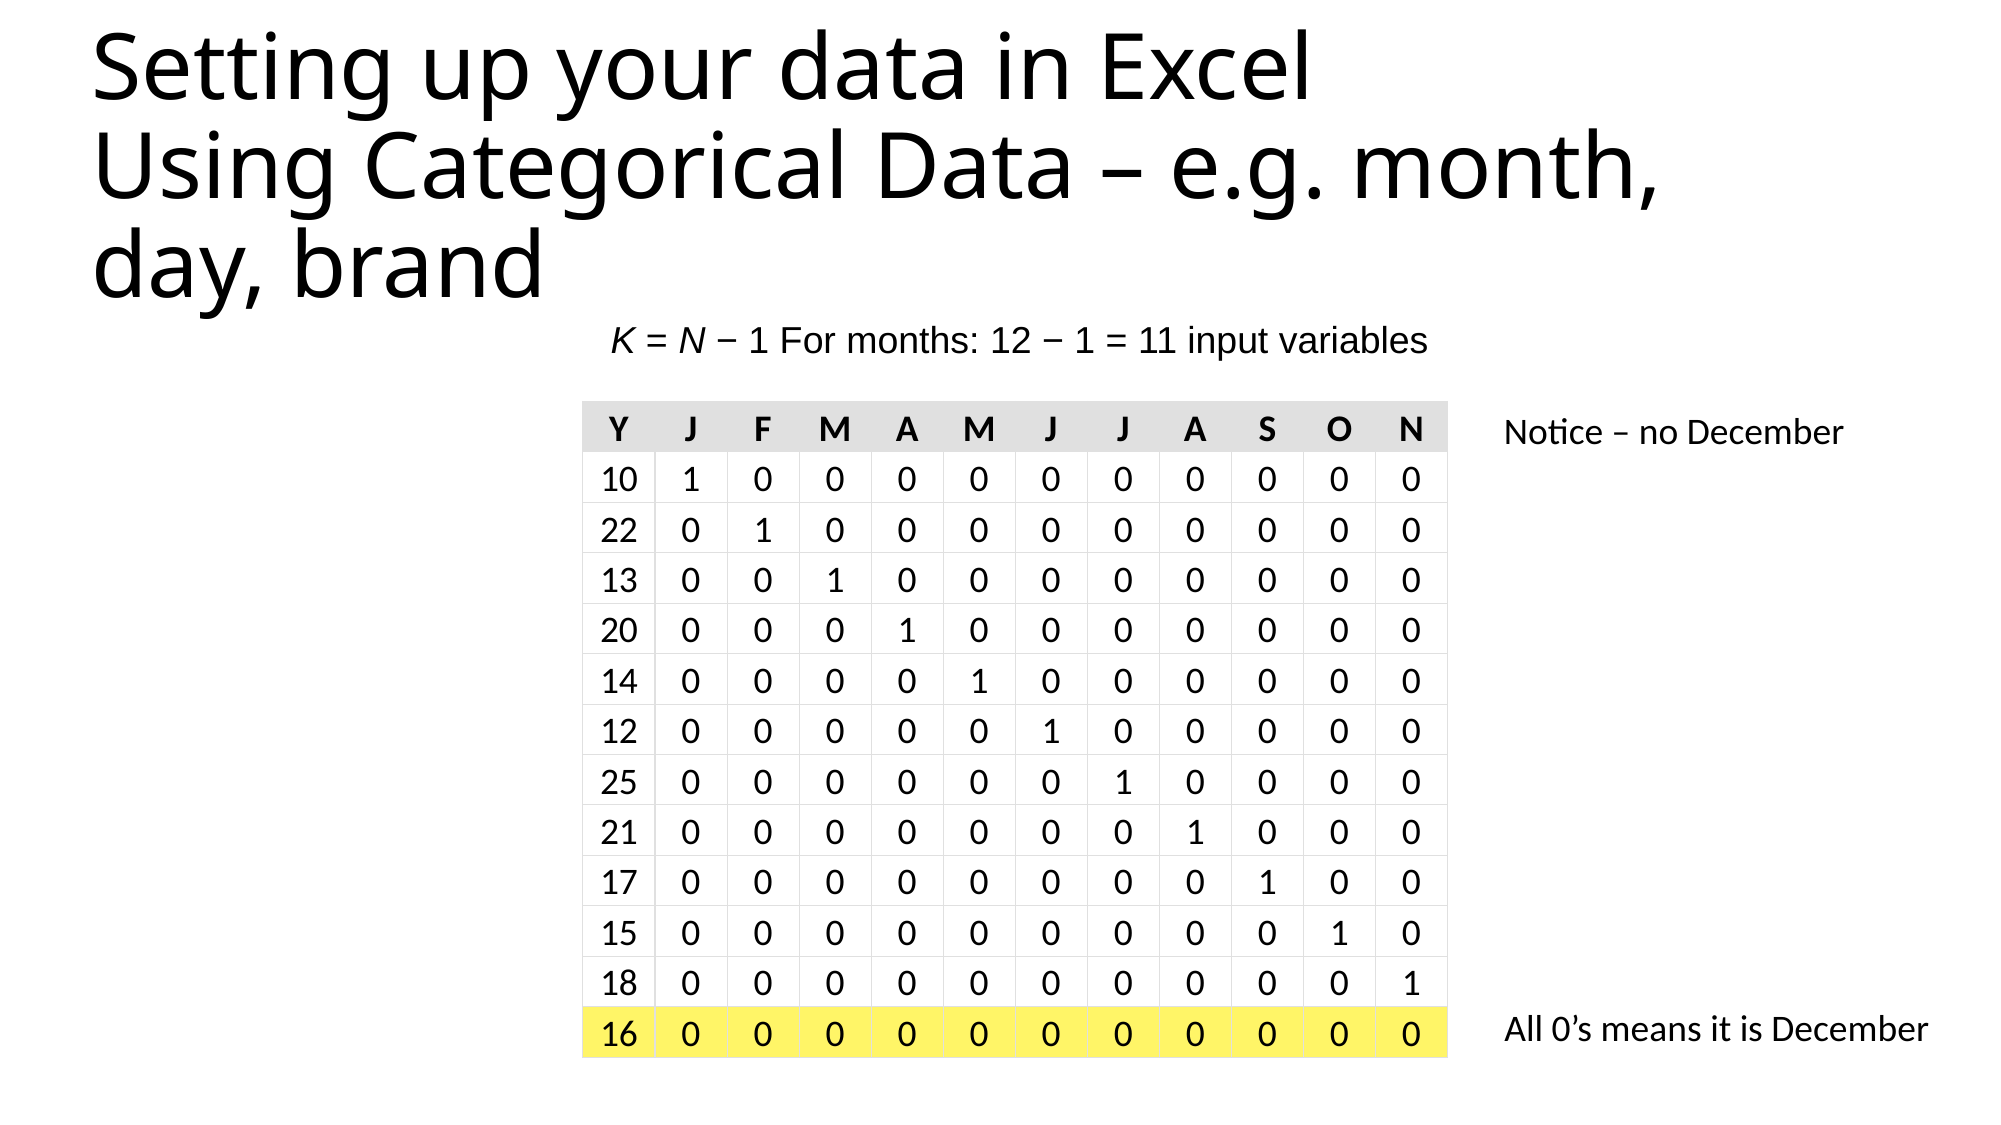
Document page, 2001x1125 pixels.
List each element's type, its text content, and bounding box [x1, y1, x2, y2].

table_cell 0 [1016, 452, 1087, 502]
table_cell 1 [656, 452, 727, 502]
table_cell 0 [728, 906, 799, 956]
table_cell 0 [1304, 654, 1375, 704]
table_cell 0 [800, 604, 871, 653]
table_cell 0 [1376, 856, 1447, 905]
table_cell 0 [1088, 553, 1159, 603]
table_cell 0 [1160, 957, 1231, 1006]
table_cell 0 [1376, 553, 1447, 603]
table_cell 0 [1232, 957, 1303, 1006]
table_cell 0 [1016, 755, 1087, 804]
table_header O [1304, 402, 1375, 451]
table_cell 0 [728, 705, 799, 754]
table_cell 0 [656, 604, 727, 653]
table_cell 0 [872, 452, 943, 502]
text_box K = N − 1 For months: 12 − 1 = 11 input variables [595, 309, 1444, 369]
table_cell 0 [800, 805, 871, 855]
table_cell 0 [1016, 1007, 1087, 1057]
table_cell 0 [1376, 503, 1447, 552]
table_cell 0 [656, 906, 727, 956]
table_cell 0 [1376, 755, 1447, 804]
table_cell 0 [1160, 654, 1231, 704]
table_cell 0 [1016, 856, 1087, 905]
table_cell 0 [1376, 805, 1447, 855]
table_cell 13 [583, 553, 654, 603]
table_cell 20 [583, 604, 654, 653]
table_cell 0 [800, 957, 871, 1006]
table_cell 0 [1016, 553, 1087, 603]
table_cell 0 [656, 805, 727, 855]
table_cell 0 [1304, 503, 1375, 552]
table_cell 1 [1304, 906, 1375, 956]
table_cell 21 [583, 805, 654, 855]
table_cell 0 [872, 957, 943, 1006]
table_cell 0 [1160, 452, 1231, 502]
table_cell 1 [1232, 856, 1303, 905]
table_cell 0 [944, 957, 1015, 1006]
table_cell 0 [944, 906, 1015, 956]
table_cell 0 [656, 856, 727, 905]
table_cell 0 [1088, 705, 1159, 754]
table_header S [1232, 402, 1303, 451]
table_cell 0 [1232, 755, 1303, 804]
table_cell 1 [728, 503, 799, 552]
table_cell 0 [656, 755, 727, 804]
text_box Notice – no December [1489, 399, 1860, 504]
table_cell 0 [1376, 654, 1447, 704]
table_cell 0 [1232, 553, 1303, 603]
text_box All 0’s means it is December [1489, 997, 1945, 1057]
table_cell 0 [872, 705, 943, 754]
table_cell 1 [872, 604, 943, 653]
table_cell 0 [728, 654, 799, 704]
table_header J [1016, 402, 1087, 451]
table_cell 0 [944, 755, 1015, 804]
table_cell 0 [1304, 1007, 1375, 1057]
table_cell 0 [1232, 1007, 1303, 1057]
table_cell 0 [944, 1007, 1015, 1057]
table_cell 0 [1232, 705, 1303, 754]
table_cell 0 [872, 503, 943, 552]
table_cell 0 [1088, 503, 1159, 552]
table_cell 0 [1304, 805, 1375, 855]
table_cell 0 [1088, 957, 1159, 1006]
table_cell 0 [1376, 452, 1447, 502]
table_cell 0 [800, 705, 871, 754]
table_cell 12 [583, 705, 654, 754]
table_cell 0 [1160, 1007, 1231, 1057]
table_cell 0 [1232, 452, 1303, 502]
table_cell 0 [800, 503, 871, 552]
table_cell 0 [728, 553, 799, 603]
table_cell 0 [944, 856, 1015, 905]
table_header M [944, 402, 1015, 451]
table_cell 1 [944, 654, 1015, 704]
table_cell 0 [656, 1007, 727, 1057]
title Setting up your data in Excel Using Categorical Data – e.g. month, day, brand [76, 59, 1863, 278]
table_cell 0 [1160, 755, 1231, 804]
table_cell 0 [1016, 604, 1087, 653]
table_cell 0 [872, 906, 943, 956]
table_cell 0 [800, 856, 871, 905]
table_cell 25 [583, 755, 654, 804]
table_header A [1160, 402, 1231, 451]
table_cell 0 [944, 604, 1015, 653]
table_cell 1 [800, 553, 871, 603]
table_cell 0 [1232, 503, 1303, 552]
table_cell 0 [728, 452, 799, 502]
table_cell 0 [872, 755, 943, 804]
table_cell 0 [1088, 856, 1159, 905]
table_cell 0 [800, 755, 871, 804]
table_cell 0 [1376, 906, 1447, 956]
table_cell 0 [944, 705, 1015, 754]
table_cell 0 [872, 1007, 943, 1057]
table_cell 0 [656, 654, 727, 704]
table_header M [800, 402, 871, 451]
table_cell 0 [728, 1007, 799, 1057]
table_cell 0 [1160, 503, 1231, 552]
table_cell 0 [1160, 553, 1231, 603]
table_header Y [583, 402, 654, 451]
table_cell 0 [800, 654, 871, 704]
table_cell 0 [1304, 705, 1375, 754]
table_cell 0 [656, 705, 727, 754]
table_cell 0 [1232, 906, 1303, 956]
table_header N [1376, 402, 1447, 451]
table_header J [656, 402, 727, 451]
table_header F [728, 402, 799, 451]
table_cell 0 [1088, 452, 1159, 502]
table_cell 0 [872, 856, 943, 905]
table_cell 0 [1088, 1007, 1159, 1057]
table_cell 0 [1016, 503, 1087, 552]
table_cell 0 [728, 957, 799, 1006]
table_cell 0 [1304, 856, 1375, 905]
table_cell 0 [1088, 654, 1159, 704]
table_cell 0 [1304, 755, 1375, 804]
table_cell 0 [1304, 604, 1375, 653]
table_cell 0 [728, 805, 799, 855]
table_cell 0 [656, 503, 727, 552]
table_cell 14 [583, 654, 654, 704]
table_cell 16 [583, 1007, 654, 1057]
table_cell 1 [1376, 957, 1447, 1006]
table_cell 0 [800, 1007, 871, 1057]
table_cell 0 [800, 906, 871, 956]
table_cell 1 [1160, 805, 1231, 855]
table_cell 0 [872, 805, 943, 855]
table_header J [1088, 402, 1159, 451]
table_cell 0 [1088, 906, 1159, 956]
table_cell 0 [656, 957, 727, 1006]
table_cell 0 [728, 856, 799, 905]
table_cell 15 [583, 906, 654, 956]
table_cell 0 [1088, 604, 1159, 653]
table_cell 0 [872, 654, 943, 704]
table_cell 0 [944, 452, 1015, 502]
table_cell 0 [1304, 957, 1375, 1006]
table_cell 1 [1088, 755, 1159, 804]
table_cell 0 [1232, 654, 1303, 704]
table_cell 0 [1160, 856, 1231, 905]
table_cell 0 [1016, 805, 1087, 855]
table_cell 0 [944, 805, 1015, 855]
table_cell 0 [944, 503, 1015, 552]
table_cell 1 [1016, 705, 1087, 754]
table_cell 22 [583, 503, 654, 552]
table_cell 10 [583, 452, 654, 502]
table_cell 0 [656, 553, 727, 603]
table_cell 17 [583, 856, 654, 905]
table_cell 0 [728, 755, 799, 804]
table_cell 0 [1016, 654, 1087, 704]
table_cell 0 [728, 604, 799, 653]
table_cell 0 [1016, 957, 1087, 1006]
table_cell 0 [1160, 705, 1231, 754]
table_cell 0 [872, 553, 943, 603]
table_cell 0 [800, 452, 871, 502]
table_cell 0 [1160, 906, 1231, 956]
table_cell 18 [583, 957, 654, 1006]
table_header A [872, 402, 943, 451]
table_cell 0 [1376, 705, 1447, 754]
table_cell 0 [1304, 553, 1375, 603]
table_cell 0 [1304, 452, 1375, 502]
table_cell 0 [1088, 805, 1159, 855]
table_cell 0 [1232, 805, 1303, 855]
table_cell 0 [1376, 1007, 1447, 1057]
table_cell 0 [1232, 604, 1303, 653]
table_cell 0 [944, 553, 1015, 603]
table_cell 0 [1160, 604, 1231, 653]
table_cell 0 [1016, 906, 1087, 956]
table_cell 0 [1376, 604, 1447, 653]
